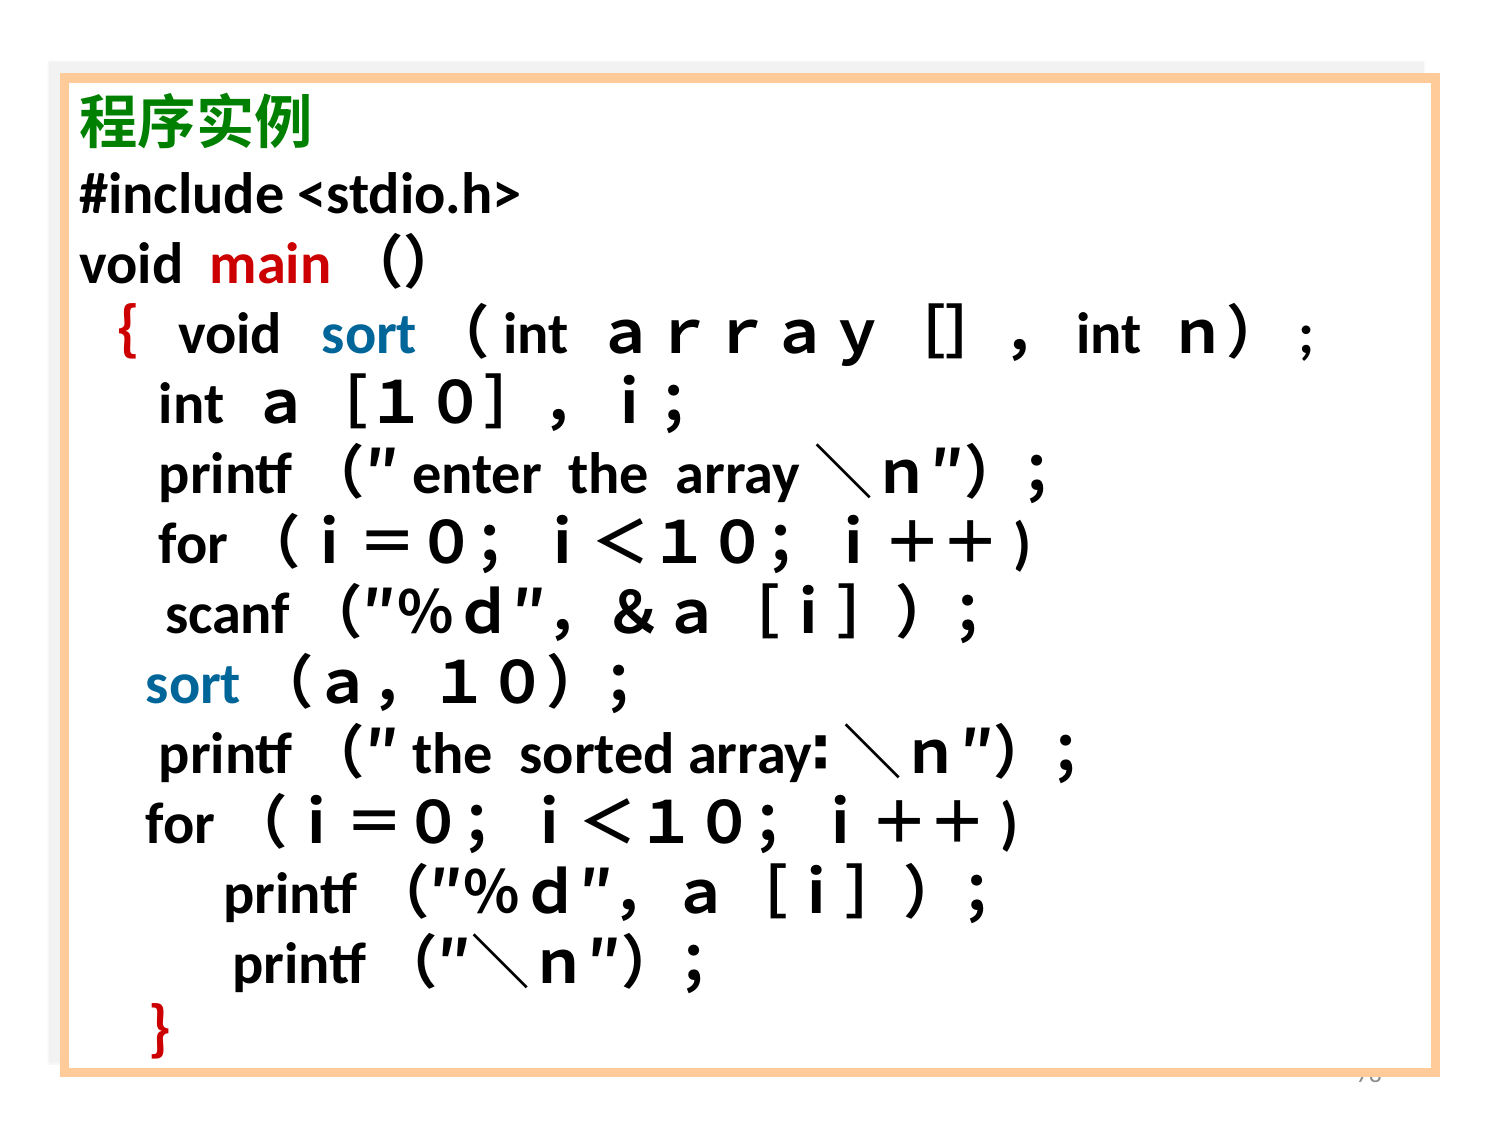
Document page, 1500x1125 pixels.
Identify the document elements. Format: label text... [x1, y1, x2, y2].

text_box 程序实例 #include <stdio.h> void main（） ｛ void sort（int ａｒｒａｙ［］，int ｎ）; int ａ［１０］，ｉ； printf（″enter the array＼ｎ″）； for（ｉ＝０；ｉ＜１０；ｉ＋＋) scanf（″％ｄ″，＆ａ［ｉ］）； sort（ａ，１０）； printf（″the sorted array∶＼ｎ″）； for（ｉ＝０；ｉ＜１０；ｉ＋＋) printf（″％ｄ″，ａ［ｉ］）； printf（″＼ｎ″）； ｝ [64, 78, 1436, 1073]
slide_number 78 [1059, 1042, 1397, 1103]
